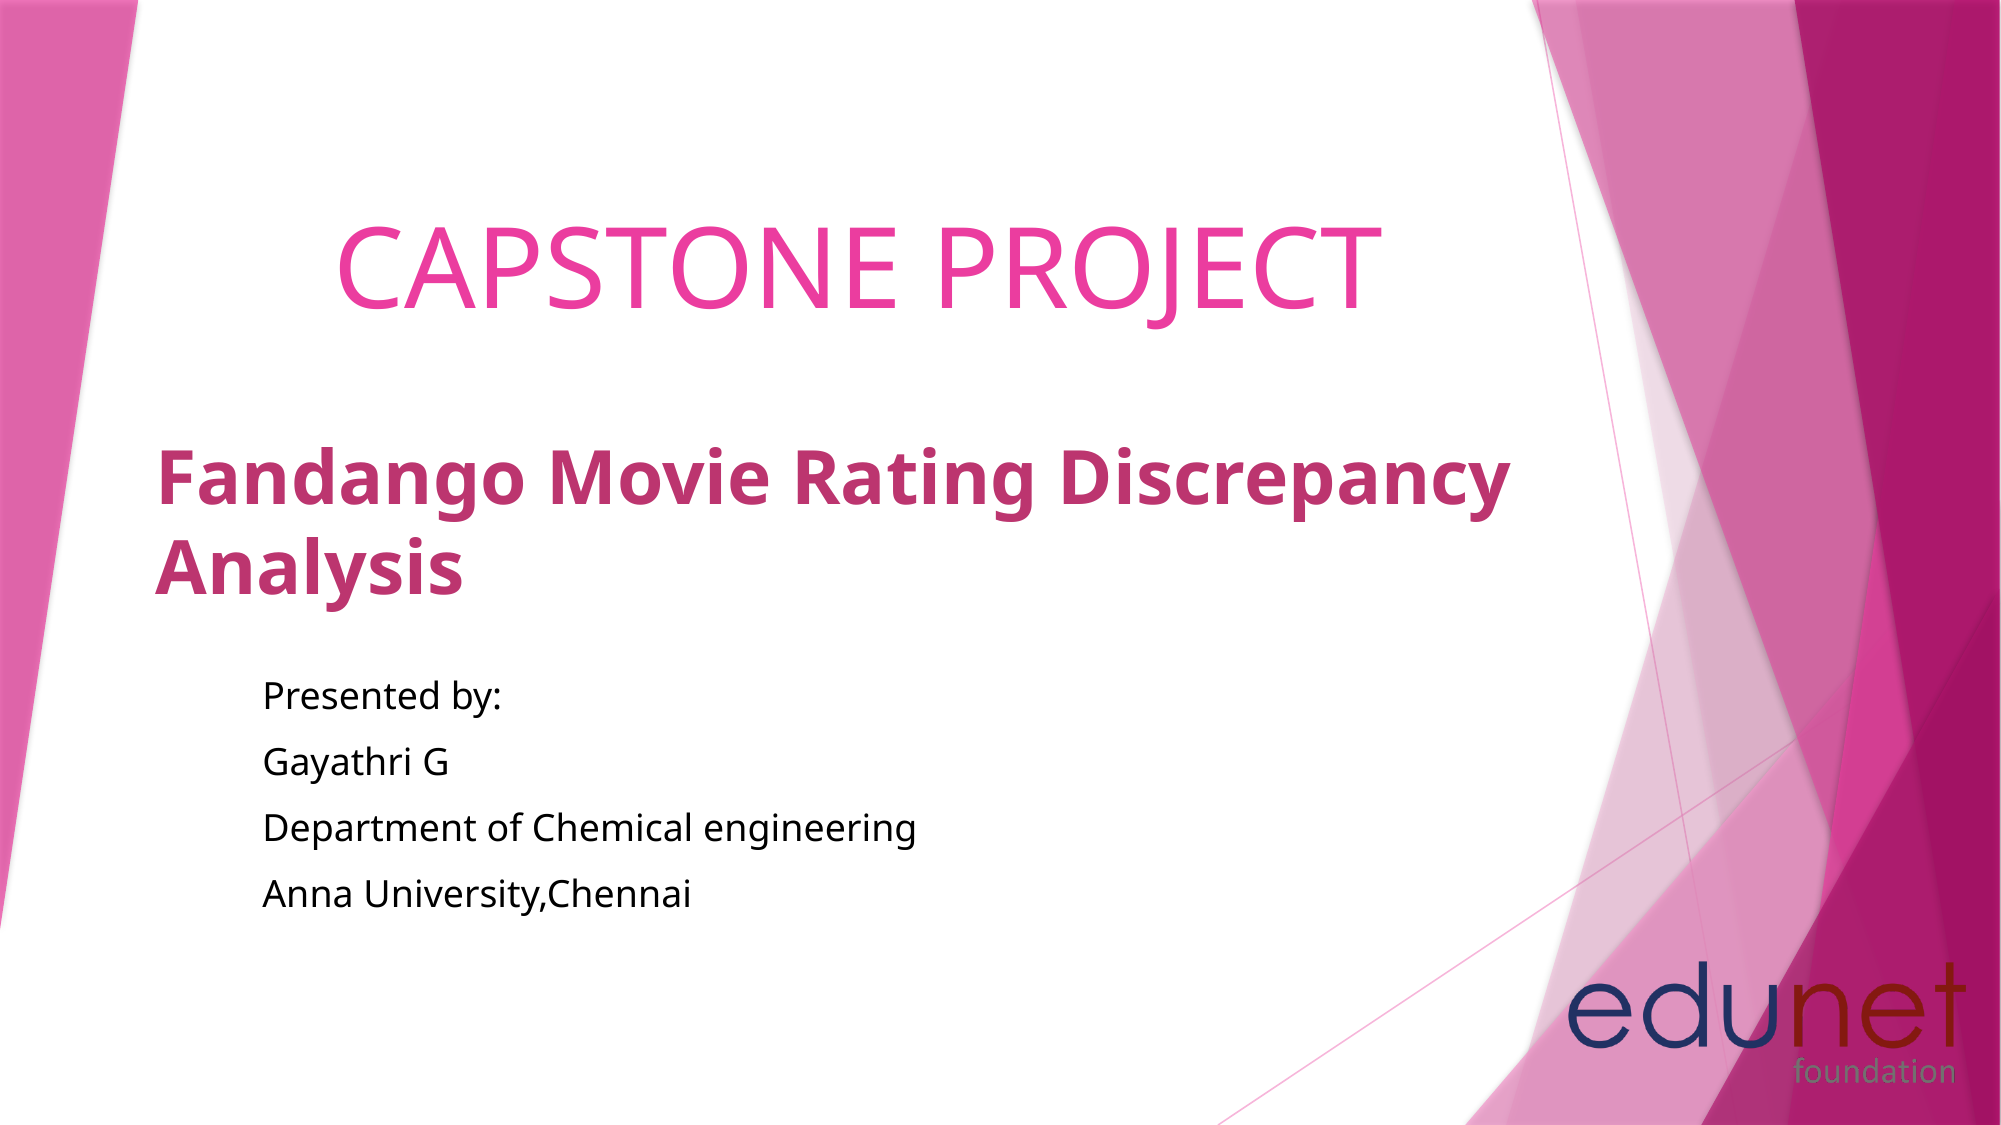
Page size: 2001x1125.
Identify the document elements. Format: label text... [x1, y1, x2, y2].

subtitle Presented by: Gayathri G Department of Chemical engineering Anna University,Chennai [247, 707, 1522, 845]
text_box Fandango Movie Rating Discrepancy Analysis [140, 422, 1744, 707]
picture [1559, 956, 1971, 1091]
title CAPSTONE PROJECT [124, 68, 1399, 339]
